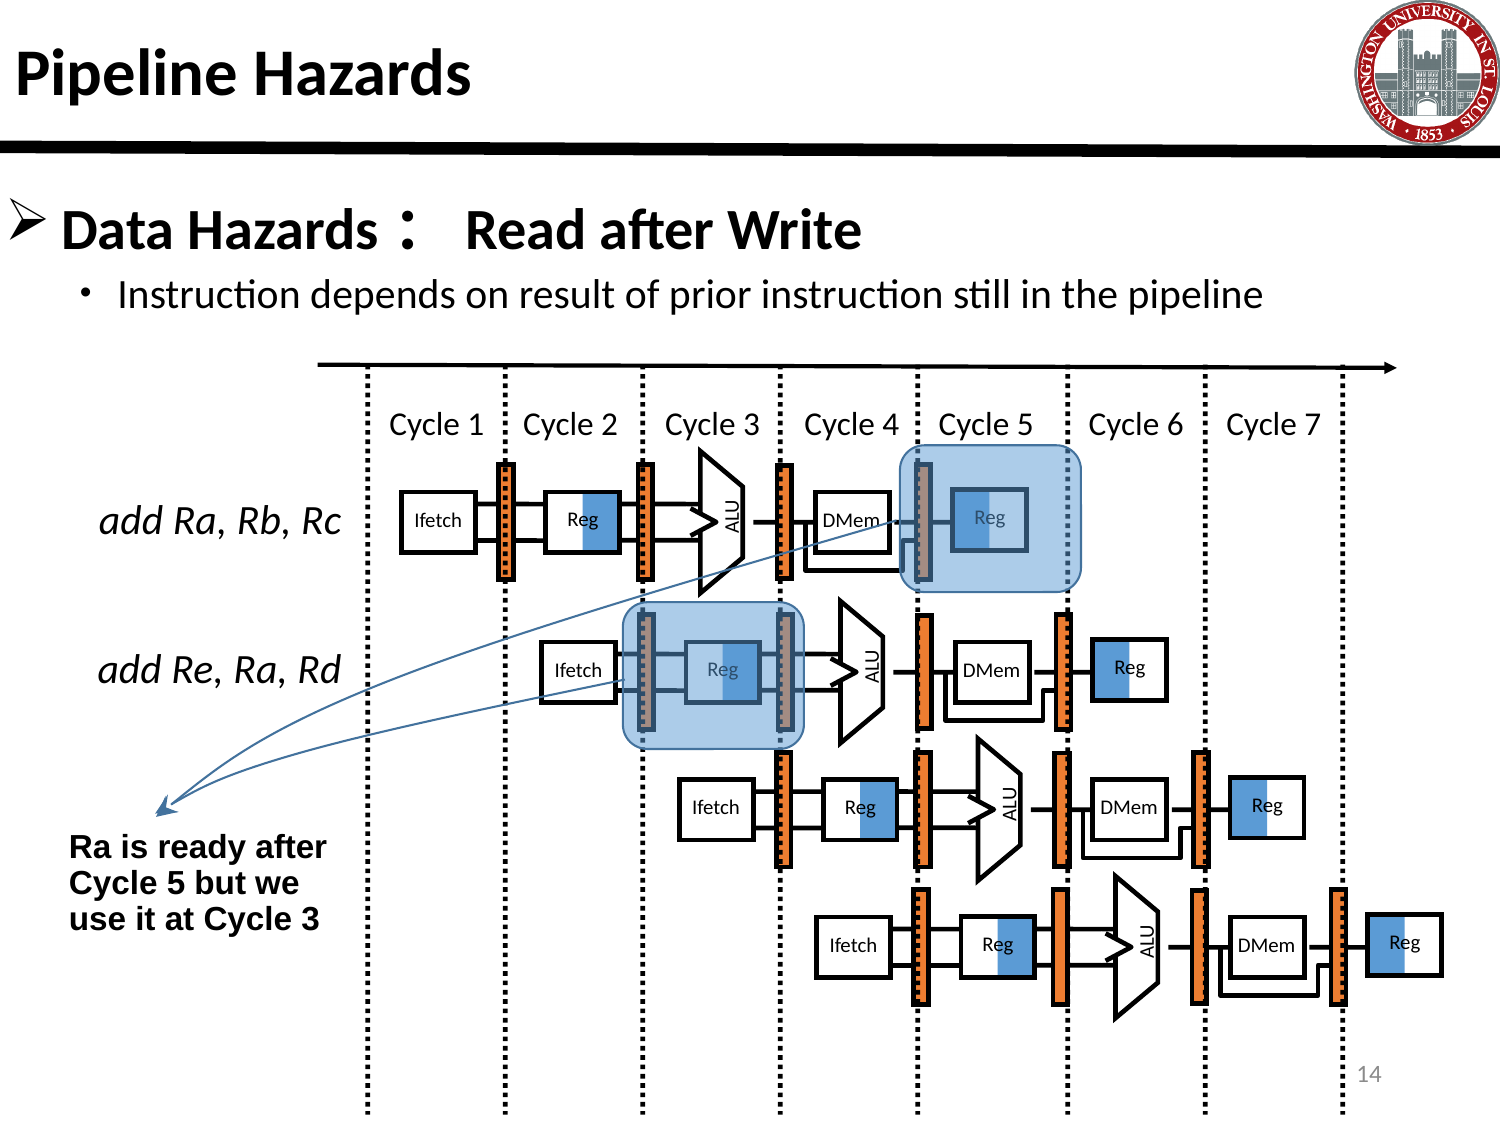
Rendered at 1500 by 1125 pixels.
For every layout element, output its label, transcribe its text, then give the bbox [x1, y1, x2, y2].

text_box C [155, 747, 317, 814]
picture [1347, 0, 1500, 153]
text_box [317, 364, 1442, 1115]
text_box Data Hazards：Read after Write Instruction depends on result of prior instruction still in the pipeline [0, 184, 1500, 325]
text_box Ra is ready after Cycle 5 but we use it at Cycle 3 [54, 822, 317, 946]
text_box C [175, 710, 317, 800]
text_box add Re, Ra, Rd [7, 634, 317, 699]
text_box add Ra, Rb, Rc [9, 485, 317, 551]
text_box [0, 146, 1347, 152]
text_box C [156, 813, 174, 817]
title Pipeline Hazards [0, 1, 1294, 144]
